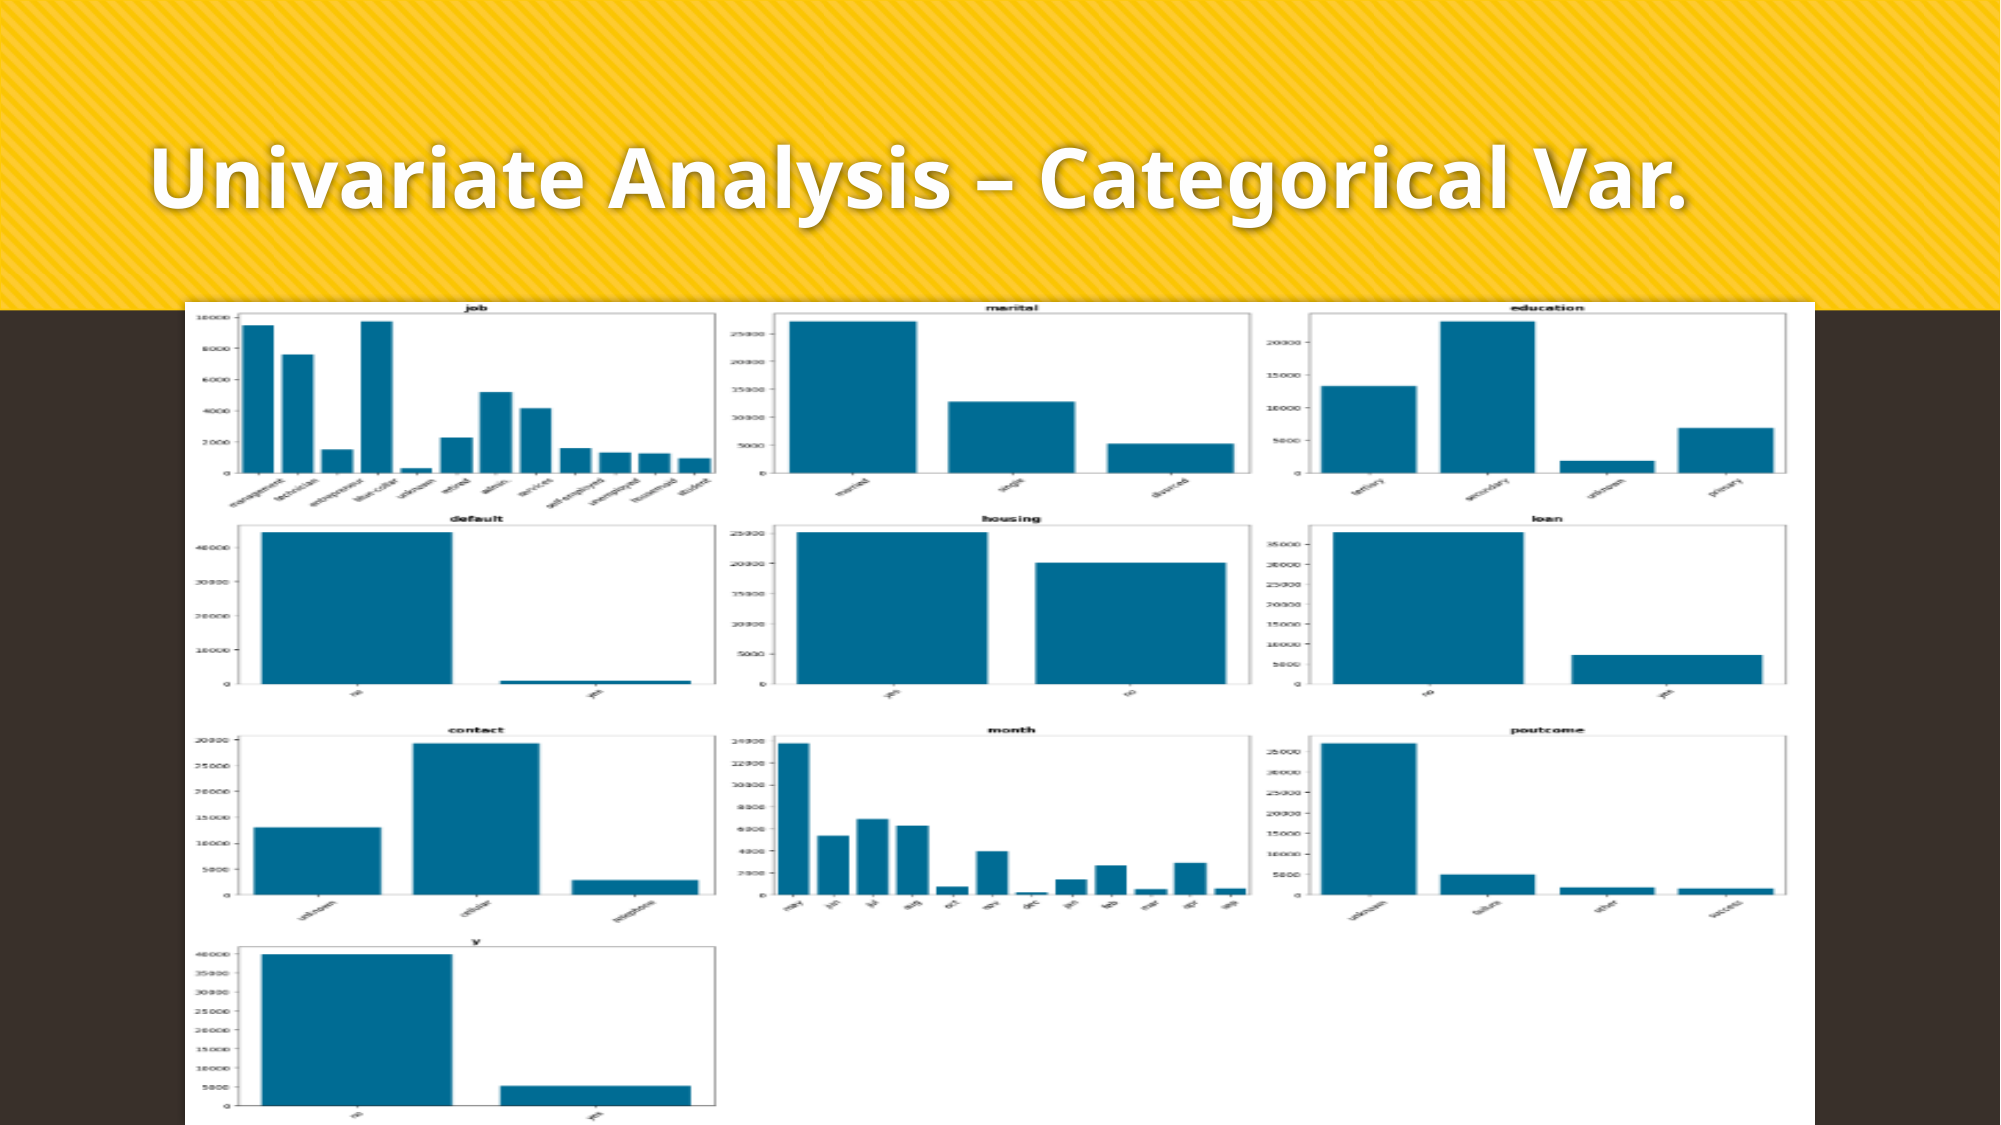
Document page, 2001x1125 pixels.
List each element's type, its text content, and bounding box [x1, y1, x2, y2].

title Univariate Analysis – Categorical Var. [132, 73, 1868, 233]
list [185, 302, 1815, 1125]
